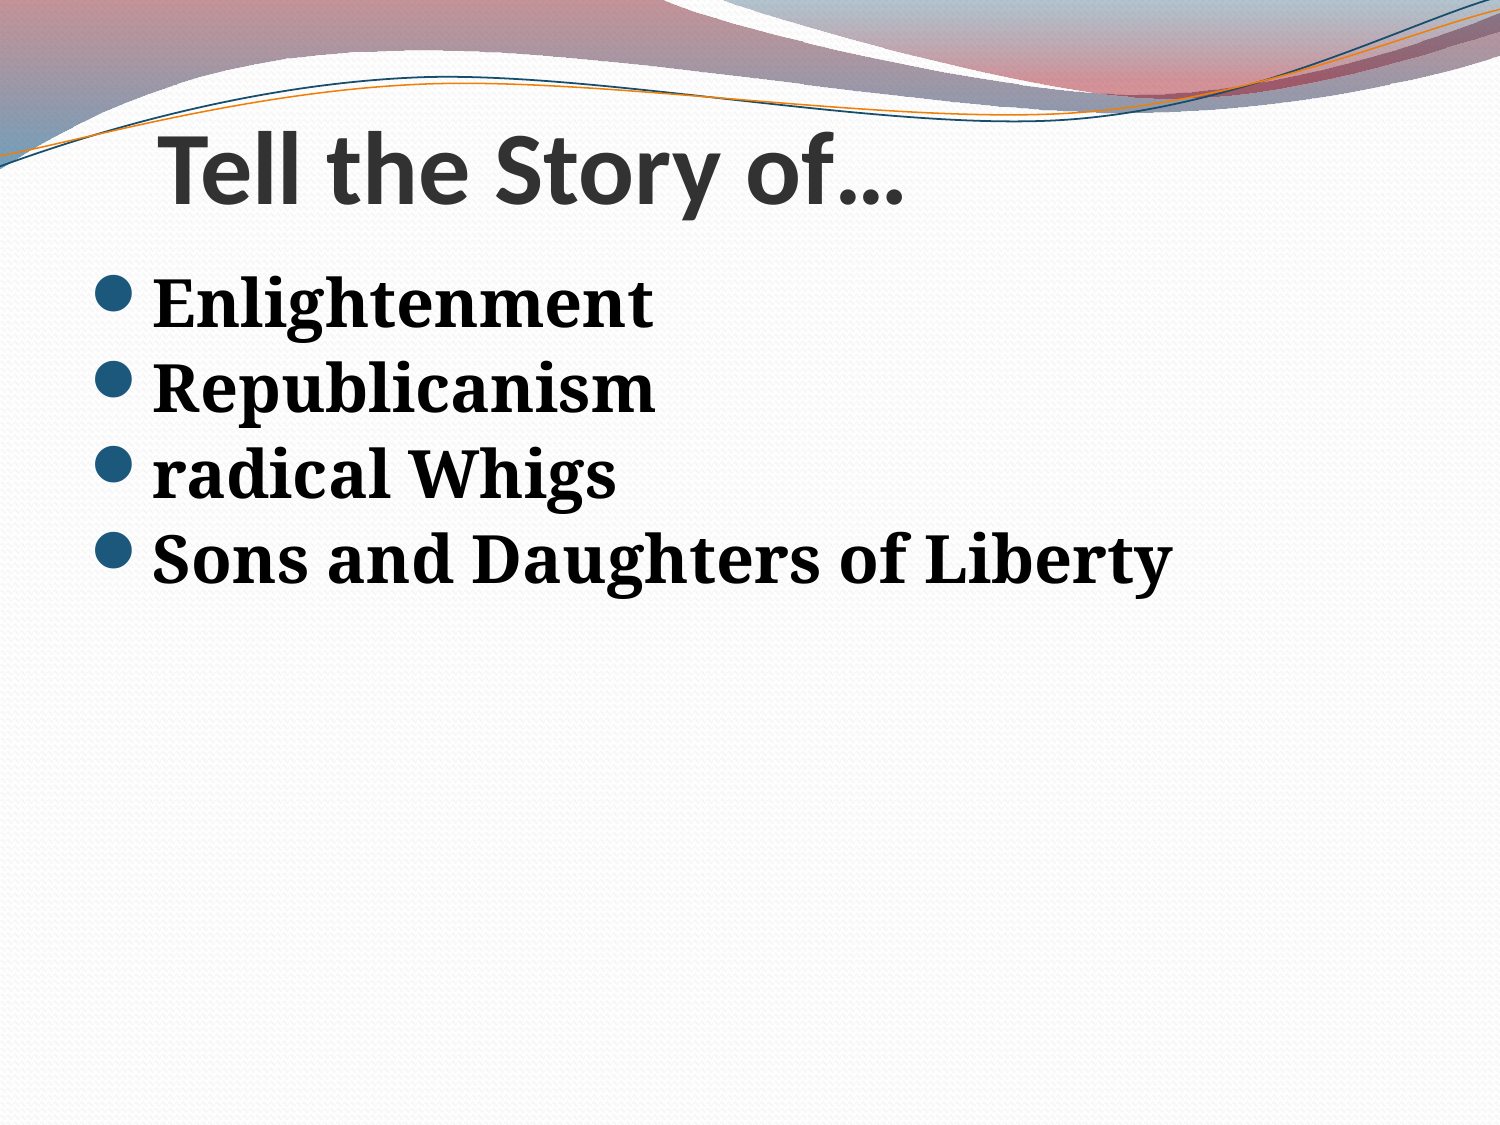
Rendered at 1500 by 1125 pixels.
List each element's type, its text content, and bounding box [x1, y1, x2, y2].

list Enlightenment Republicanism radical Whigs Sons and Daughters of Liberty [75, 262, 1425, 950]
title Tell the Story of… [157, 50, 1275, 225]
